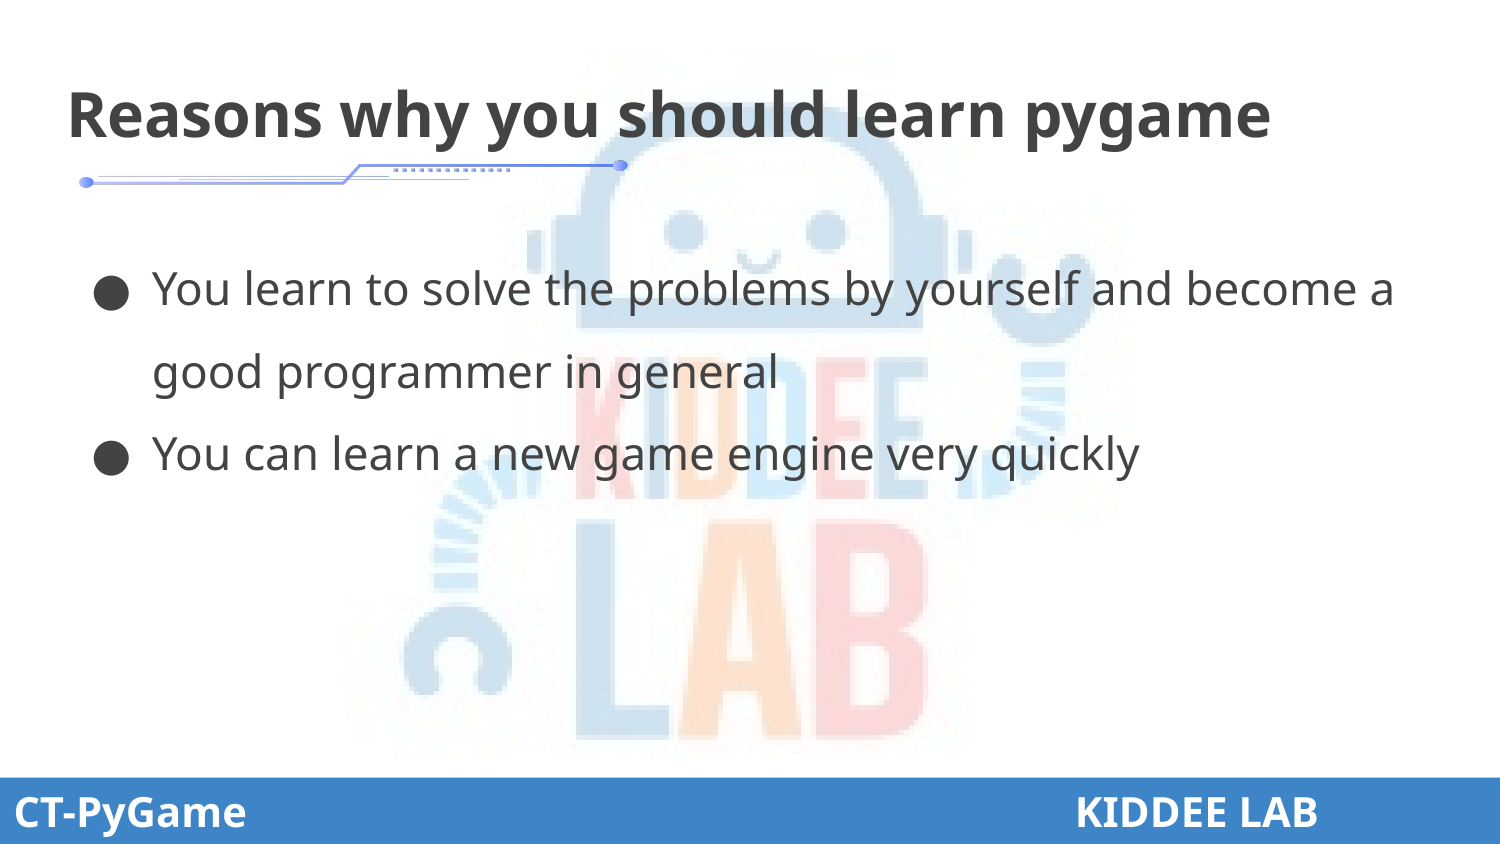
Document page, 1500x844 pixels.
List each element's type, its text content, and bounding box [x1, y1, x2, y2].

title You learn to solve the problems by yourself and become a good programmer in general You can learn a new game engine very quickly [61, 217, 1460, 796]
picture [22, 151, 685, 197]
title Reasons why you should learn pygame [51, 60, 1449, 155]
